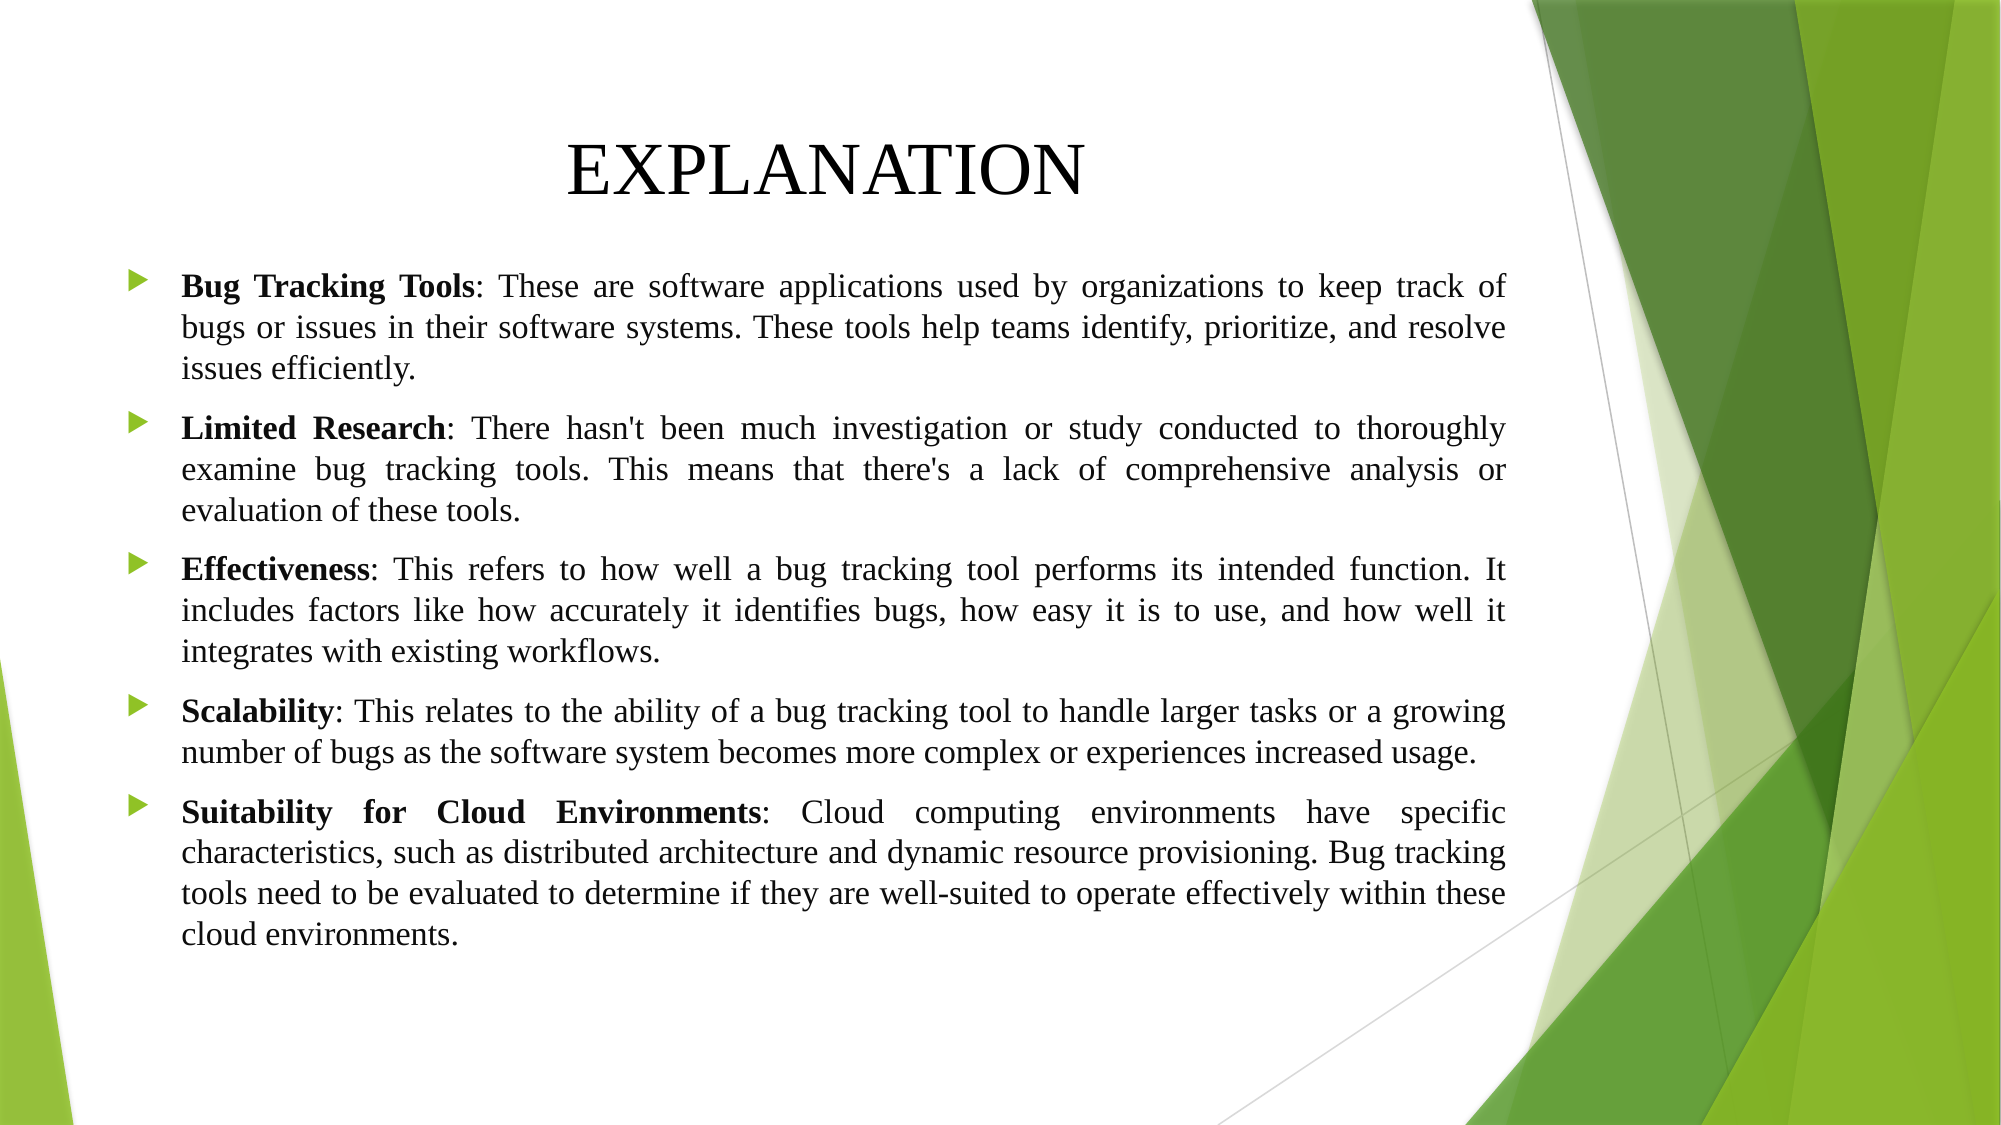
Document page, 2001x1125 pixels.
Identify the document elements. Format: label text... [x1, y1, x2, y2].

title EXPLANATION [121, 112, 1533, 257]
list Bug Tracking Tools: These are software applications used by organizations to keep track of bugs or issues in their software systems. These tools help teams identify, prioritize, and resolve issues efficiently. Limited Research: There hasn't been much investigation or study conducted to thoroughly examine bug tracking tools. This means that there's a lack of comprehensive analysis or evaluation of these tools. Effectiveness: This refers to how well a bug tracking tool performs its intended function. It includes factors like how accurately it identifies bugs, how easy it is to use, and how well it integrates with existing workflows. Scalability: This relates to the ability of a bug tracking tool to handle larger tasks or a growing number of bugs as the software system becomes more complex or experiences increased usage. Suitability for Cloud Environments: Cloud computing environments have specific characteristics, such as distributed architecture and dynamic resource provisioning. Bug tracking tools need to be evaluated to determine if they are well-suited to operate effectively within these cloud environments. [111, 256, 1522, 992]
